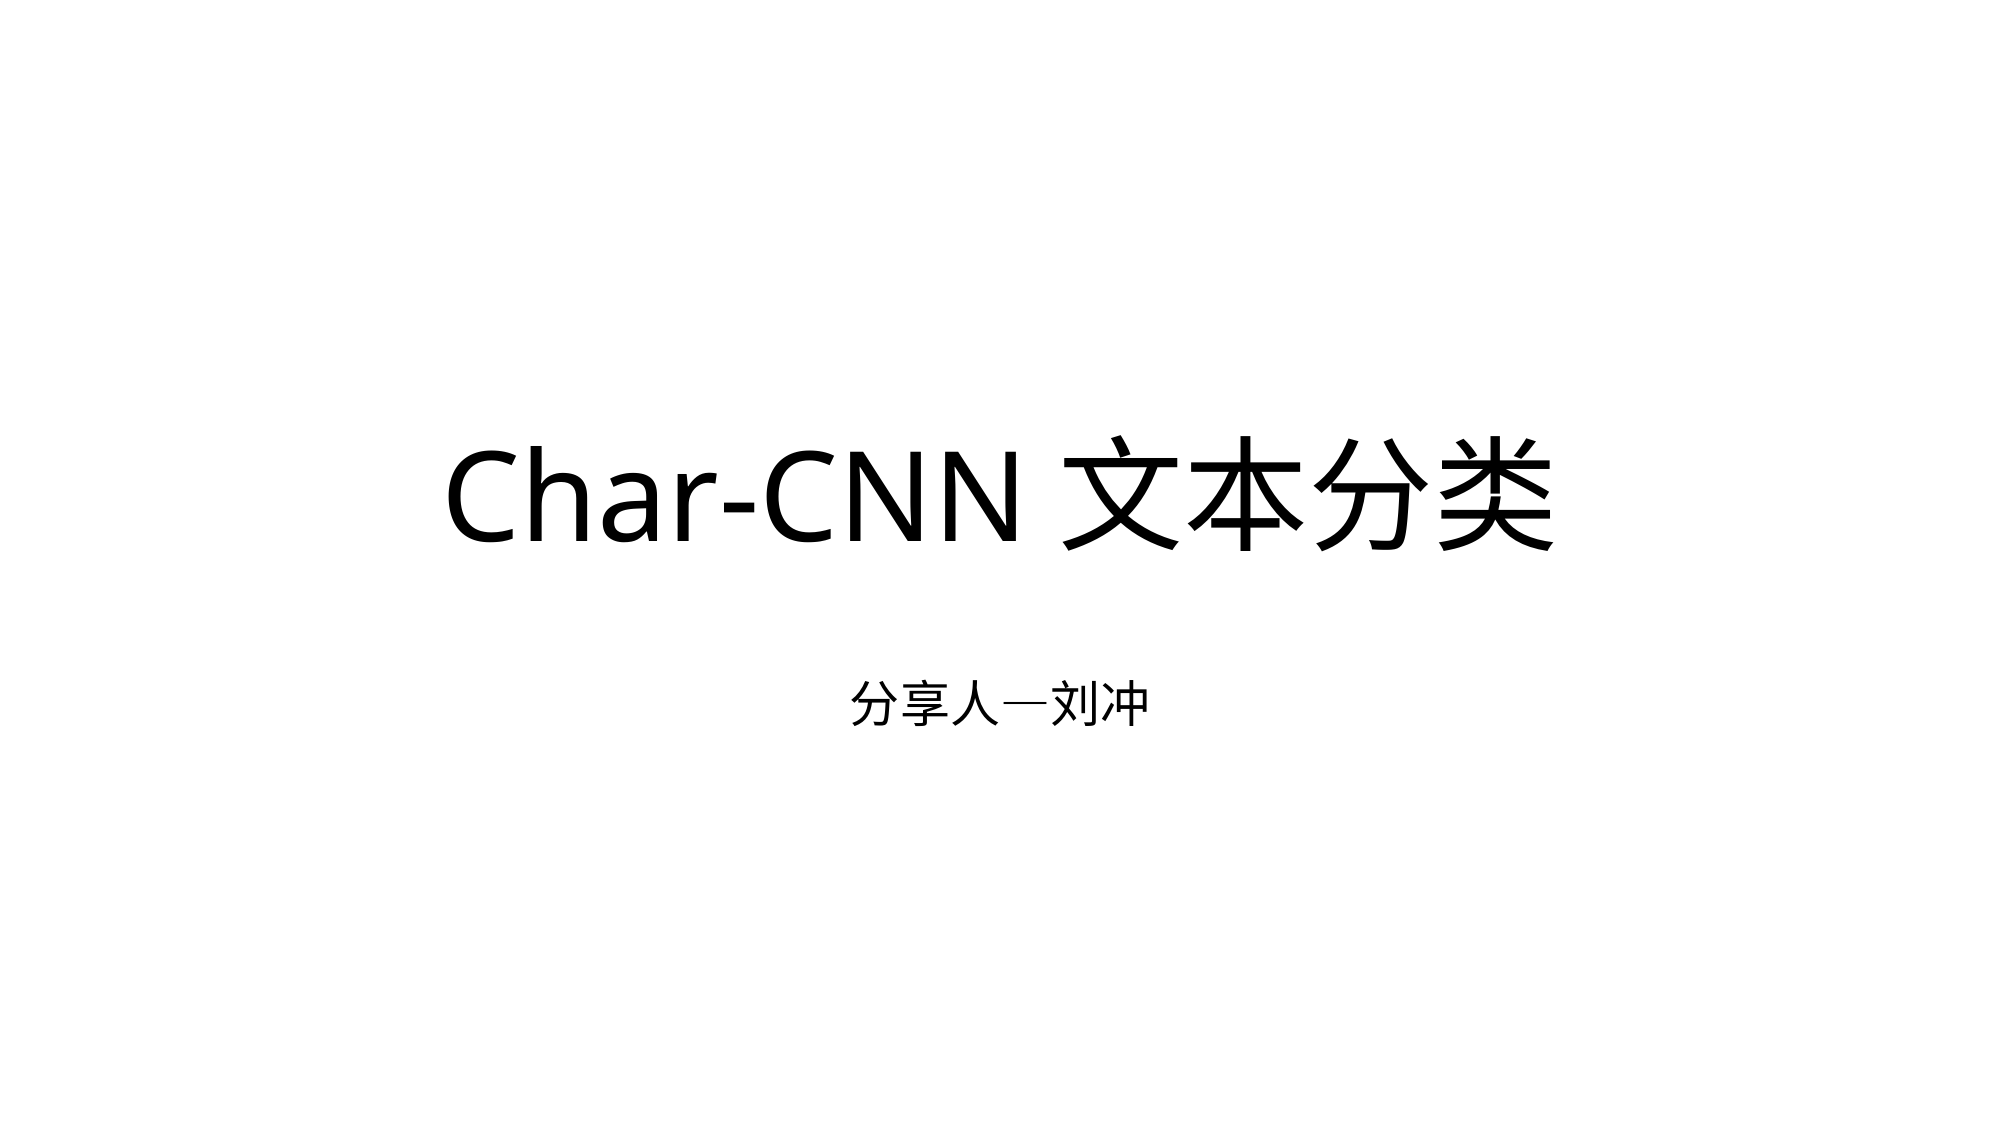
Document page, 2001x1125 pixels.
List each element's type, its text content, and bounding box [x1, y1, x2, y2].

title Char-CNN文本分类 [249, 184, 1750, 576]
subtitle 分享人—刘冲 [249, 590, 1750, 863]
